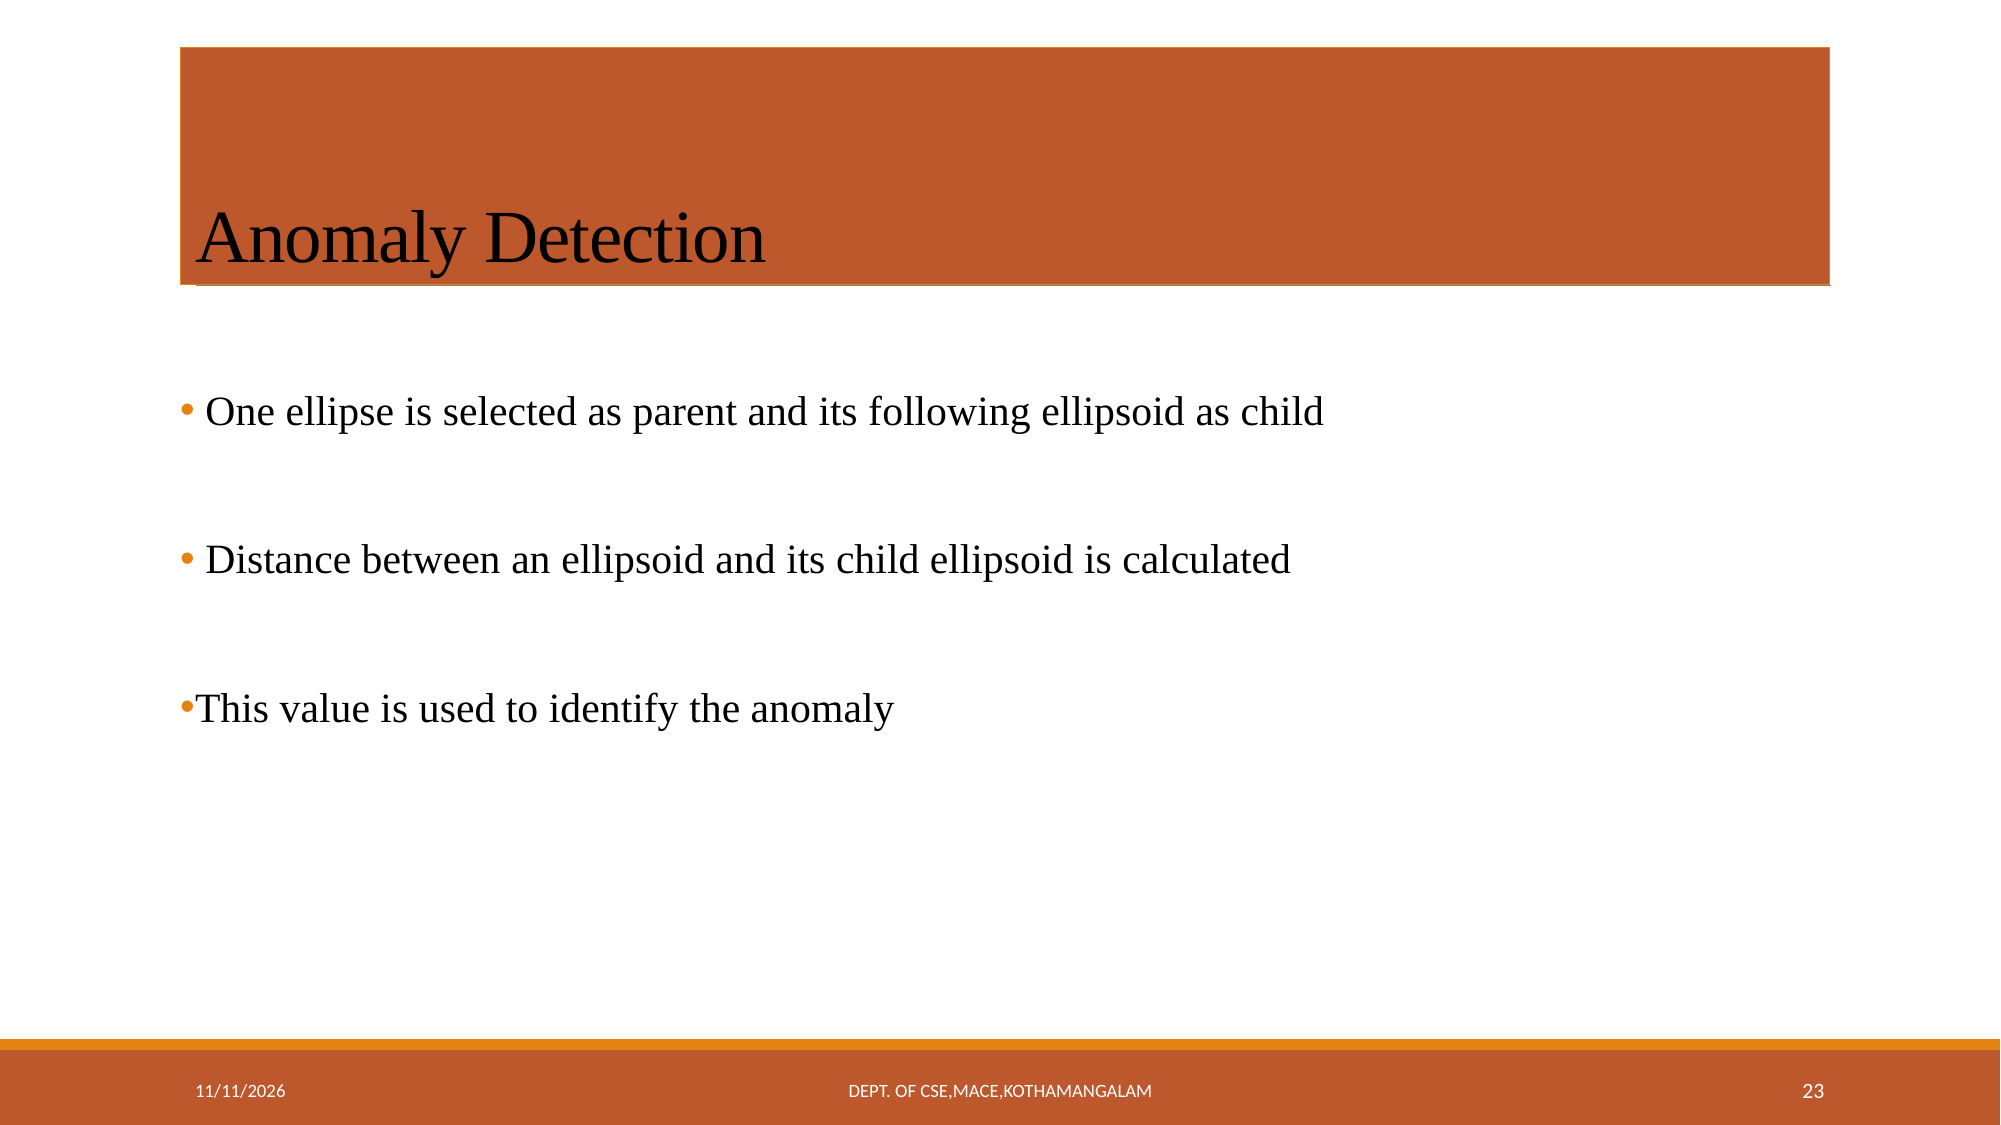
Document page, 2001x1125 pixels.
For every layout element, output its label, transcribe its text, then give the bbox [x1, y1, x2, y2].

footer Dept. of CSE,MACE,Kothamangalam [604, 1059, 1396, 1120]
list One ellipse is selected as parent and its following ellipsoid as child Distance between an ellipsoid and its child ellipsoid is calculated This value is used to identify the anomaly [180, 302, 1830, 963]
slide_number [180, 1059, 586, 1120]
title Anomaly Detection [180, 47, 1830, 285]
slide_number 23 [1624, 1059, 1840, 1120]
